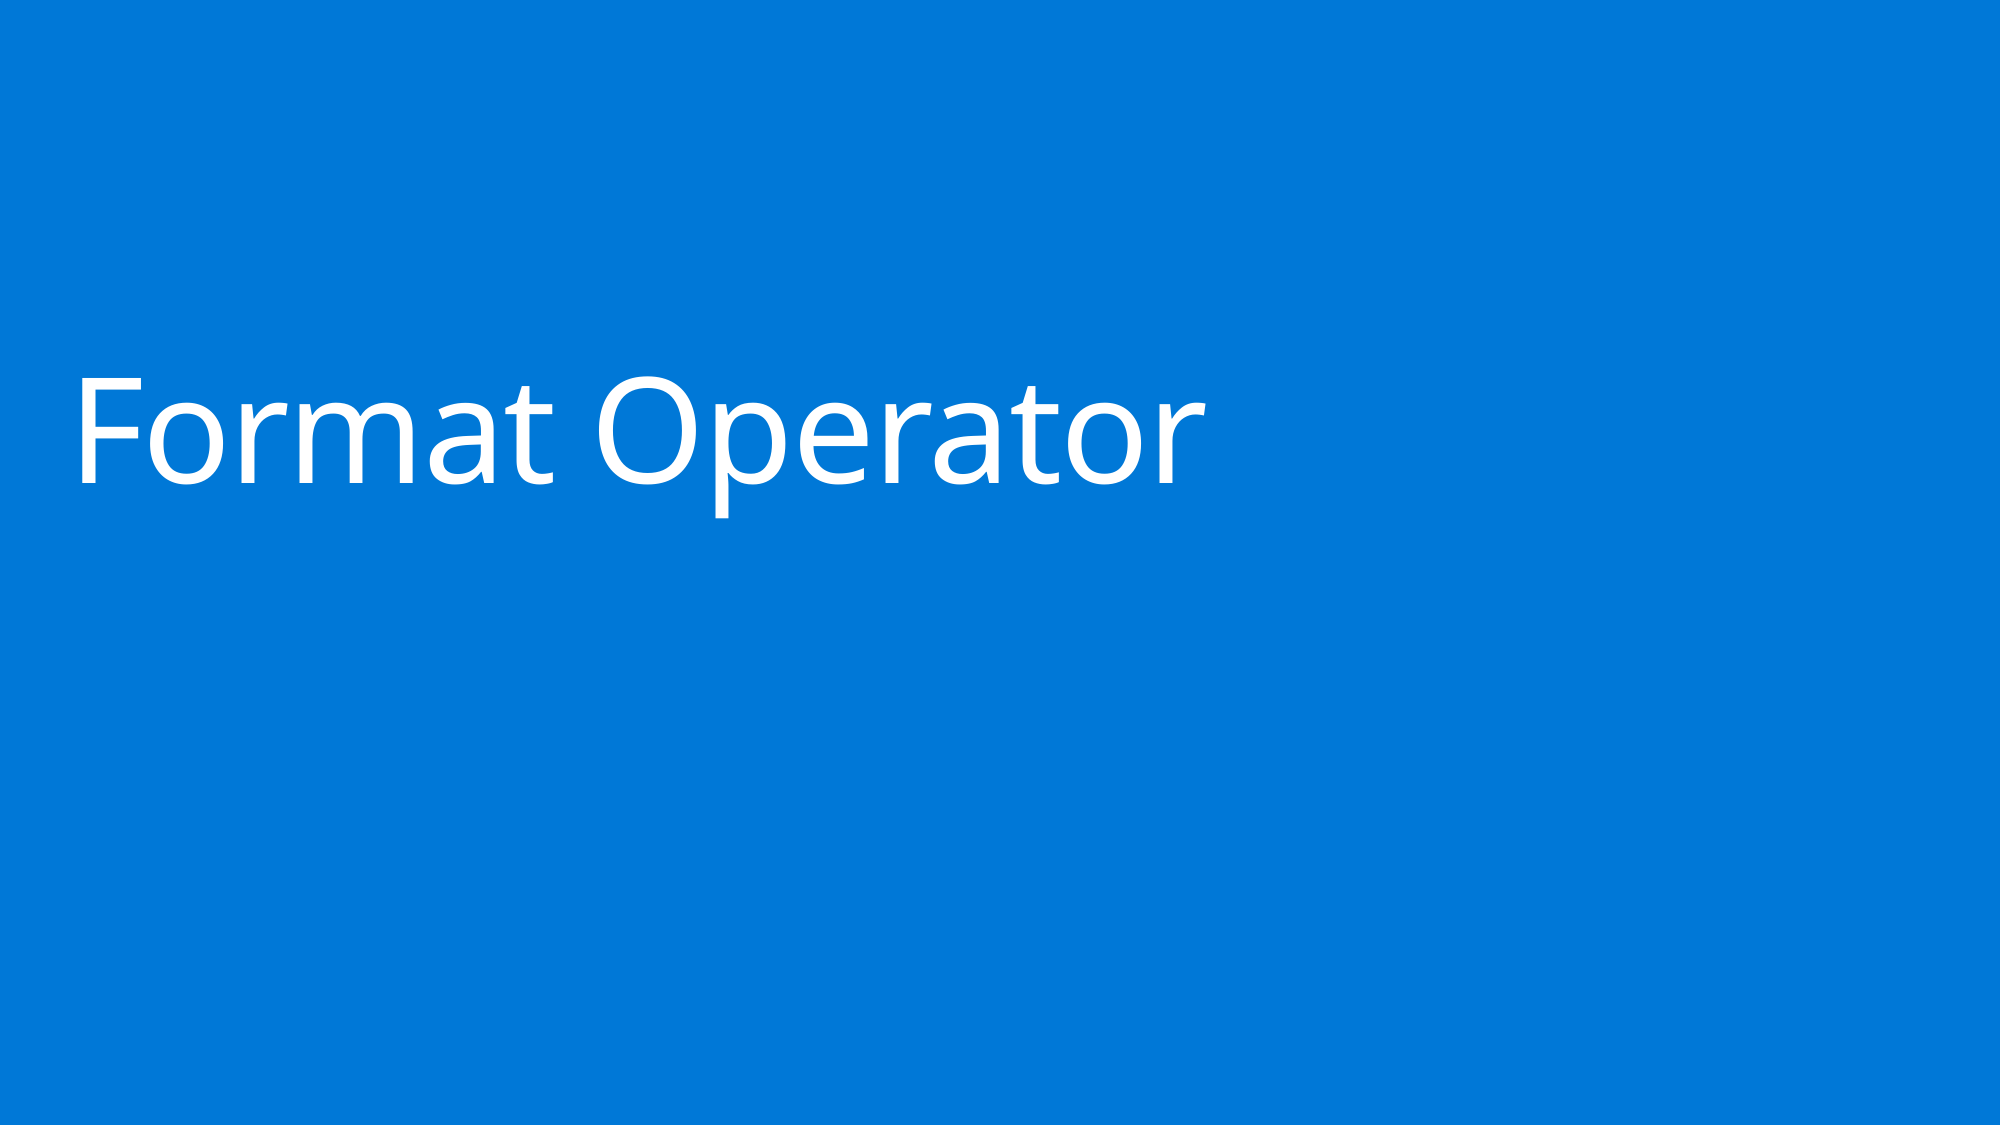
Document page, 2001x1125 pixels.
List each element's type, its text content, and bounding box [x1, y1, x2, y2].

title Format Operator [44, 341, 1956, 532]
